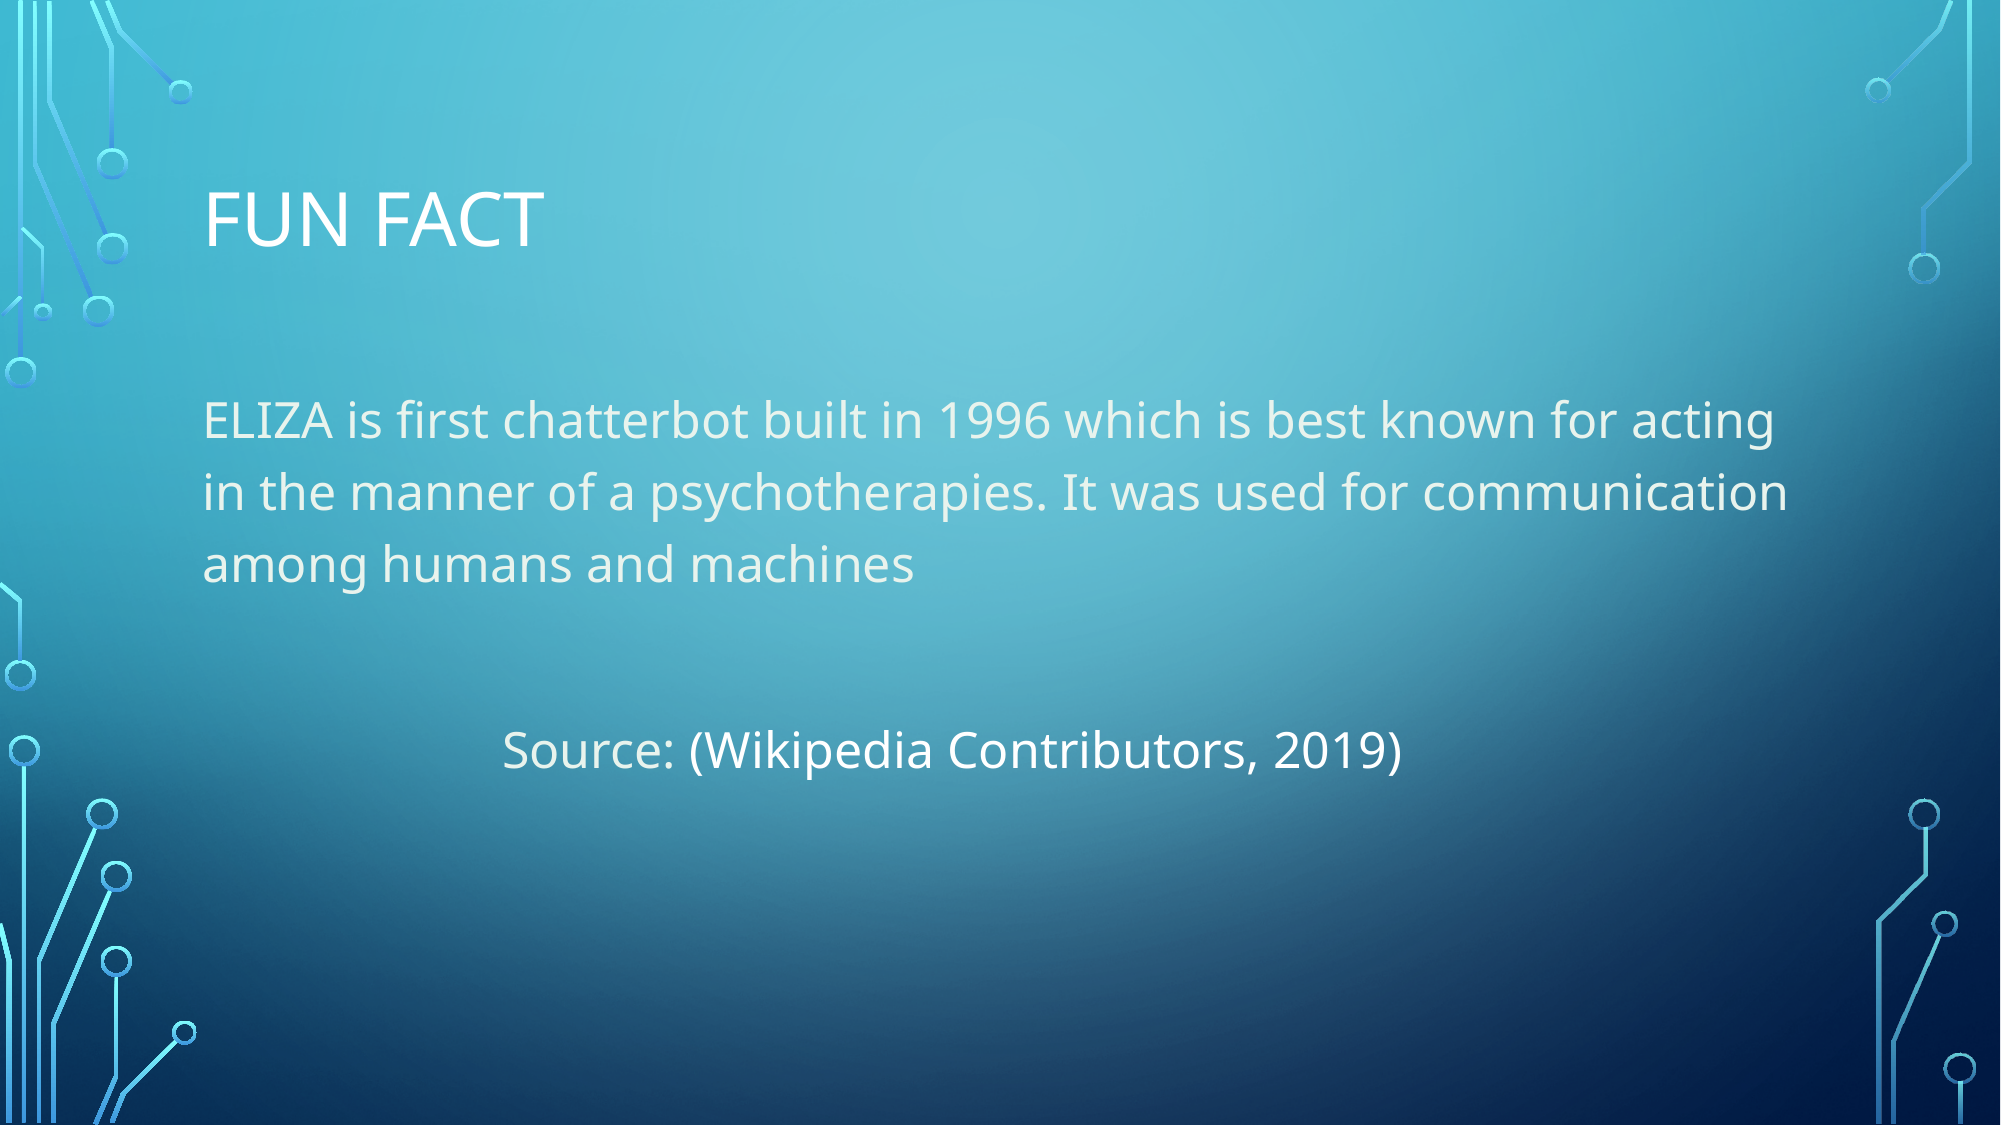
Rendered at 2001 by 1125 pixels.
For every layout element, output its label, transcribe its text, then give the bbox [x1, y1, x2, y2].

title Fun Fact [187, 101, 1813, 344]
list ELIZA is first chatterbot built in 1996 which is best known for acting in the manner of a psychotherapies. It was used for communication among humans and machines Source: (Wikipedia Contributors, 2019) [187, 369, 1813, 950]
